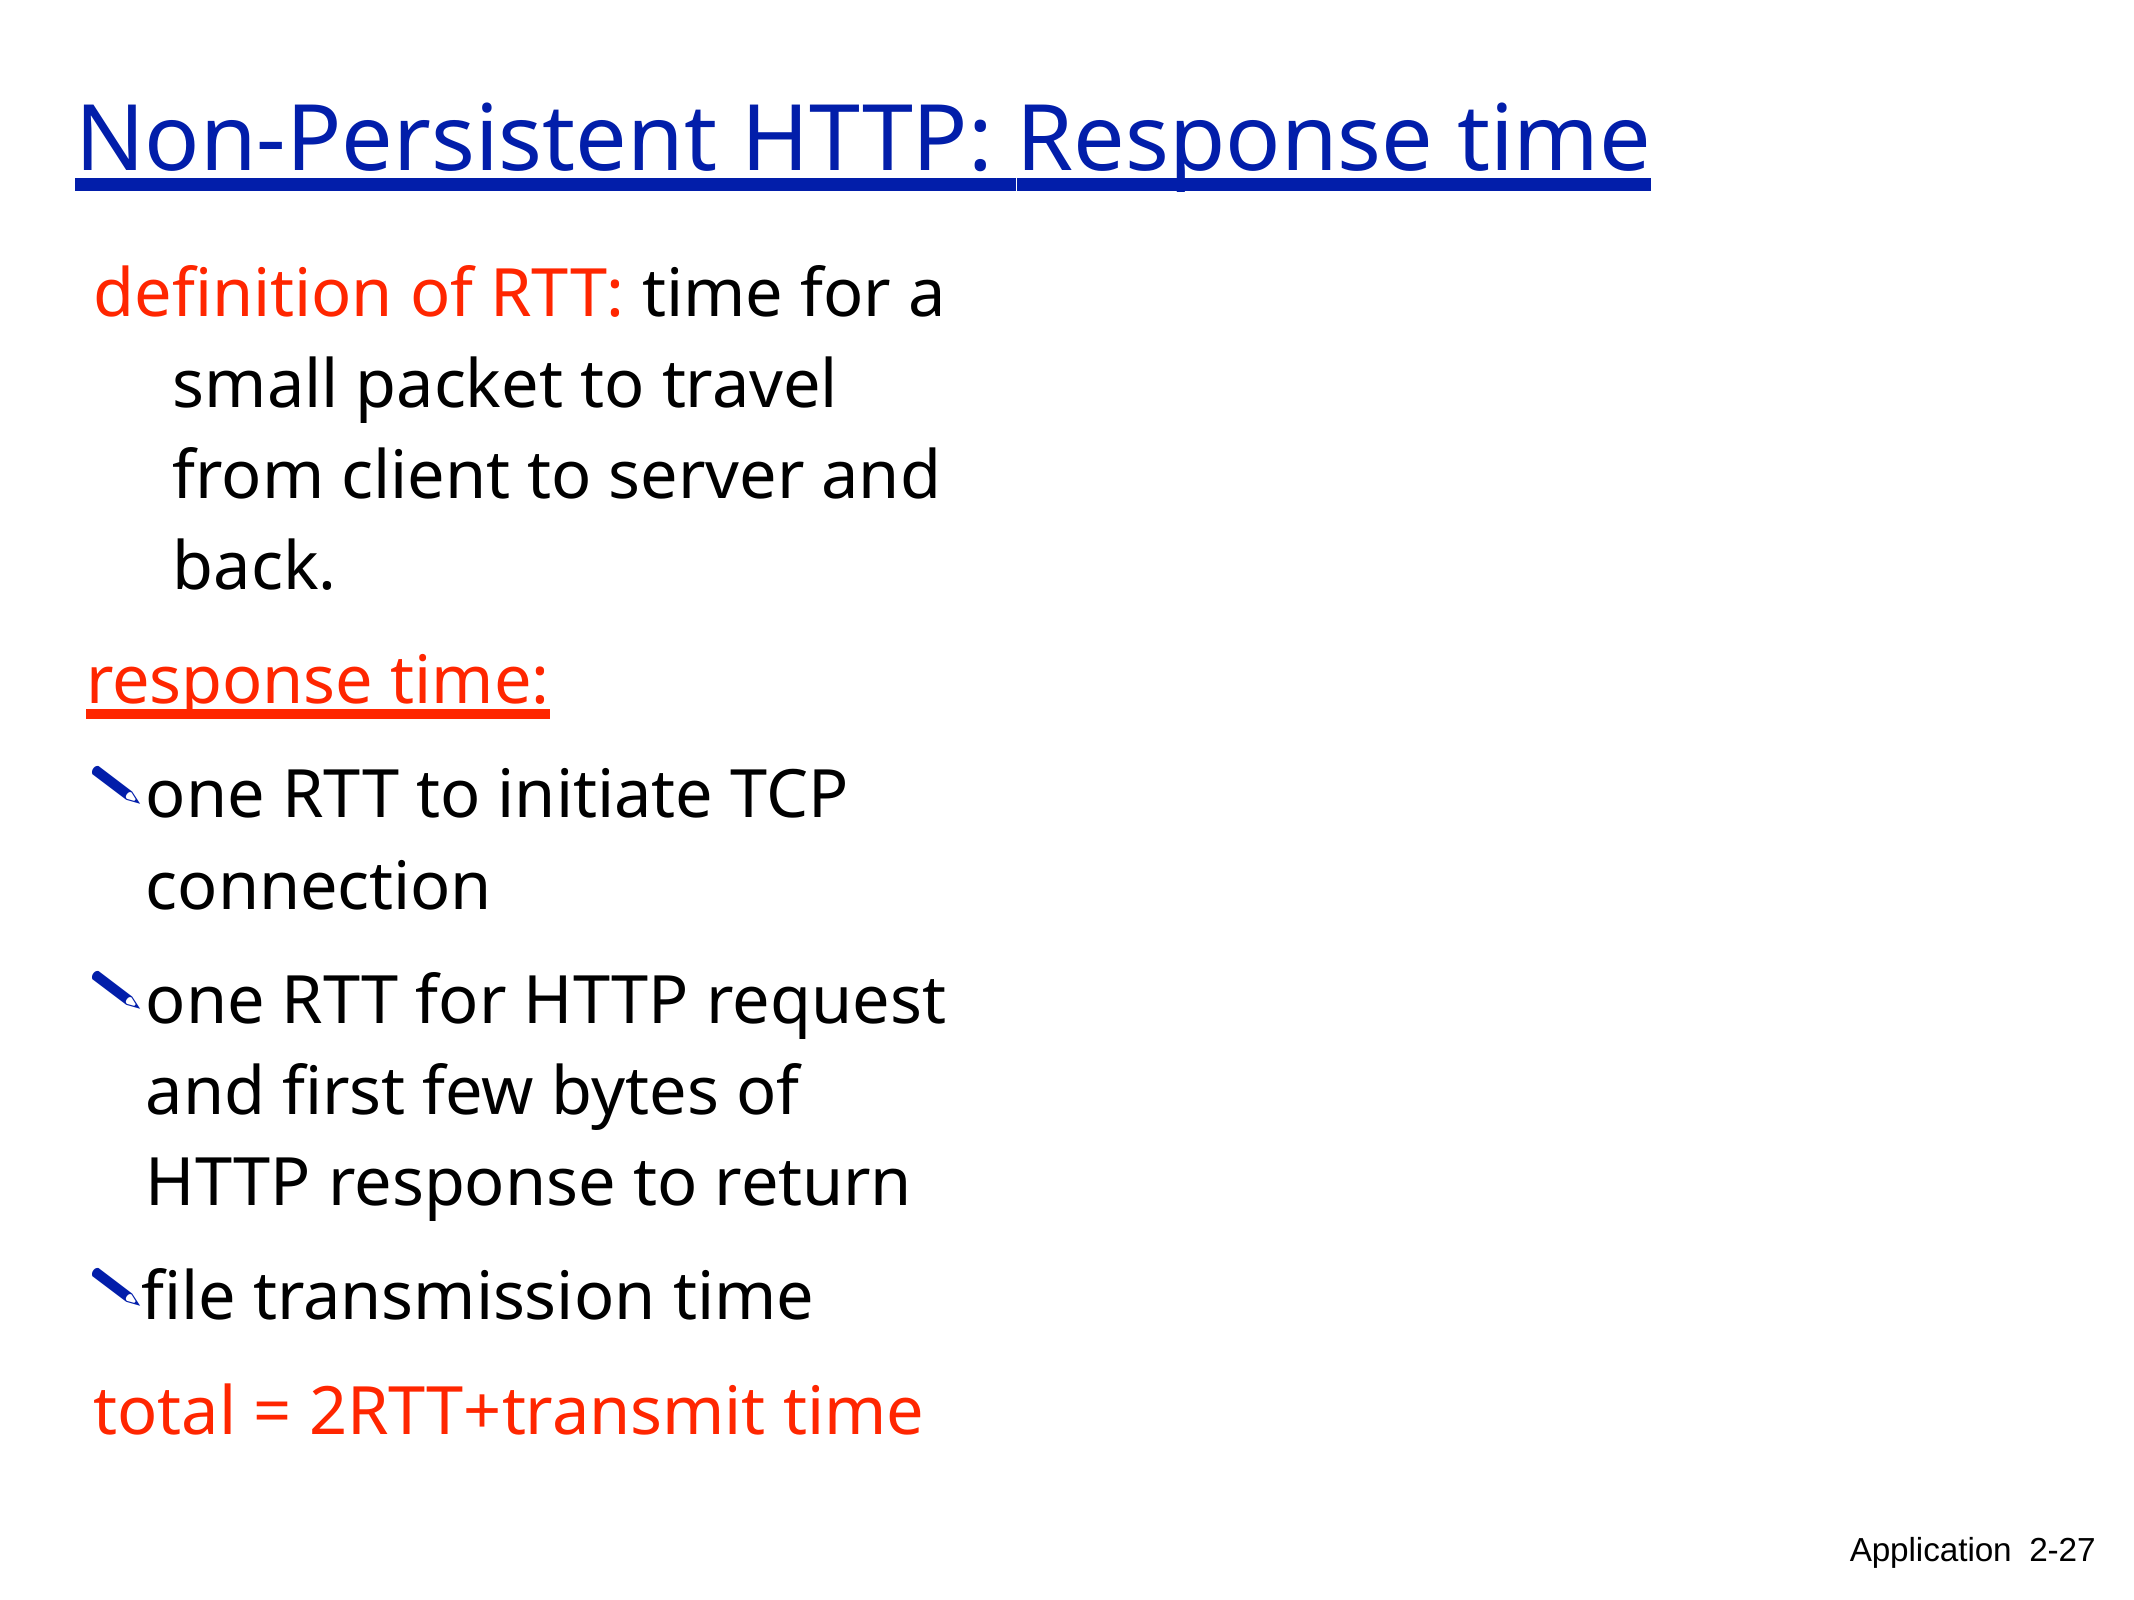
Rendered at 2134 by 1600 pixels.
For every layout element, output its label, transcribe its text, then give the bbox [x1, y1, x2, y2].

title Non-Persistent HTTP: Response time [72, 77, 1662, 347]
text_box definition of RTT: time for a small packet to travel from client to server and back. response time: one RTT to initiate TCP connection one RTT for HTTP request and first few bytes of HTTP response to return file transmission time total = 2RTT+transmit time [85, 236, 995, 1448]
text_box Application 2-27 [1847, 1529, 2101, 1569]
